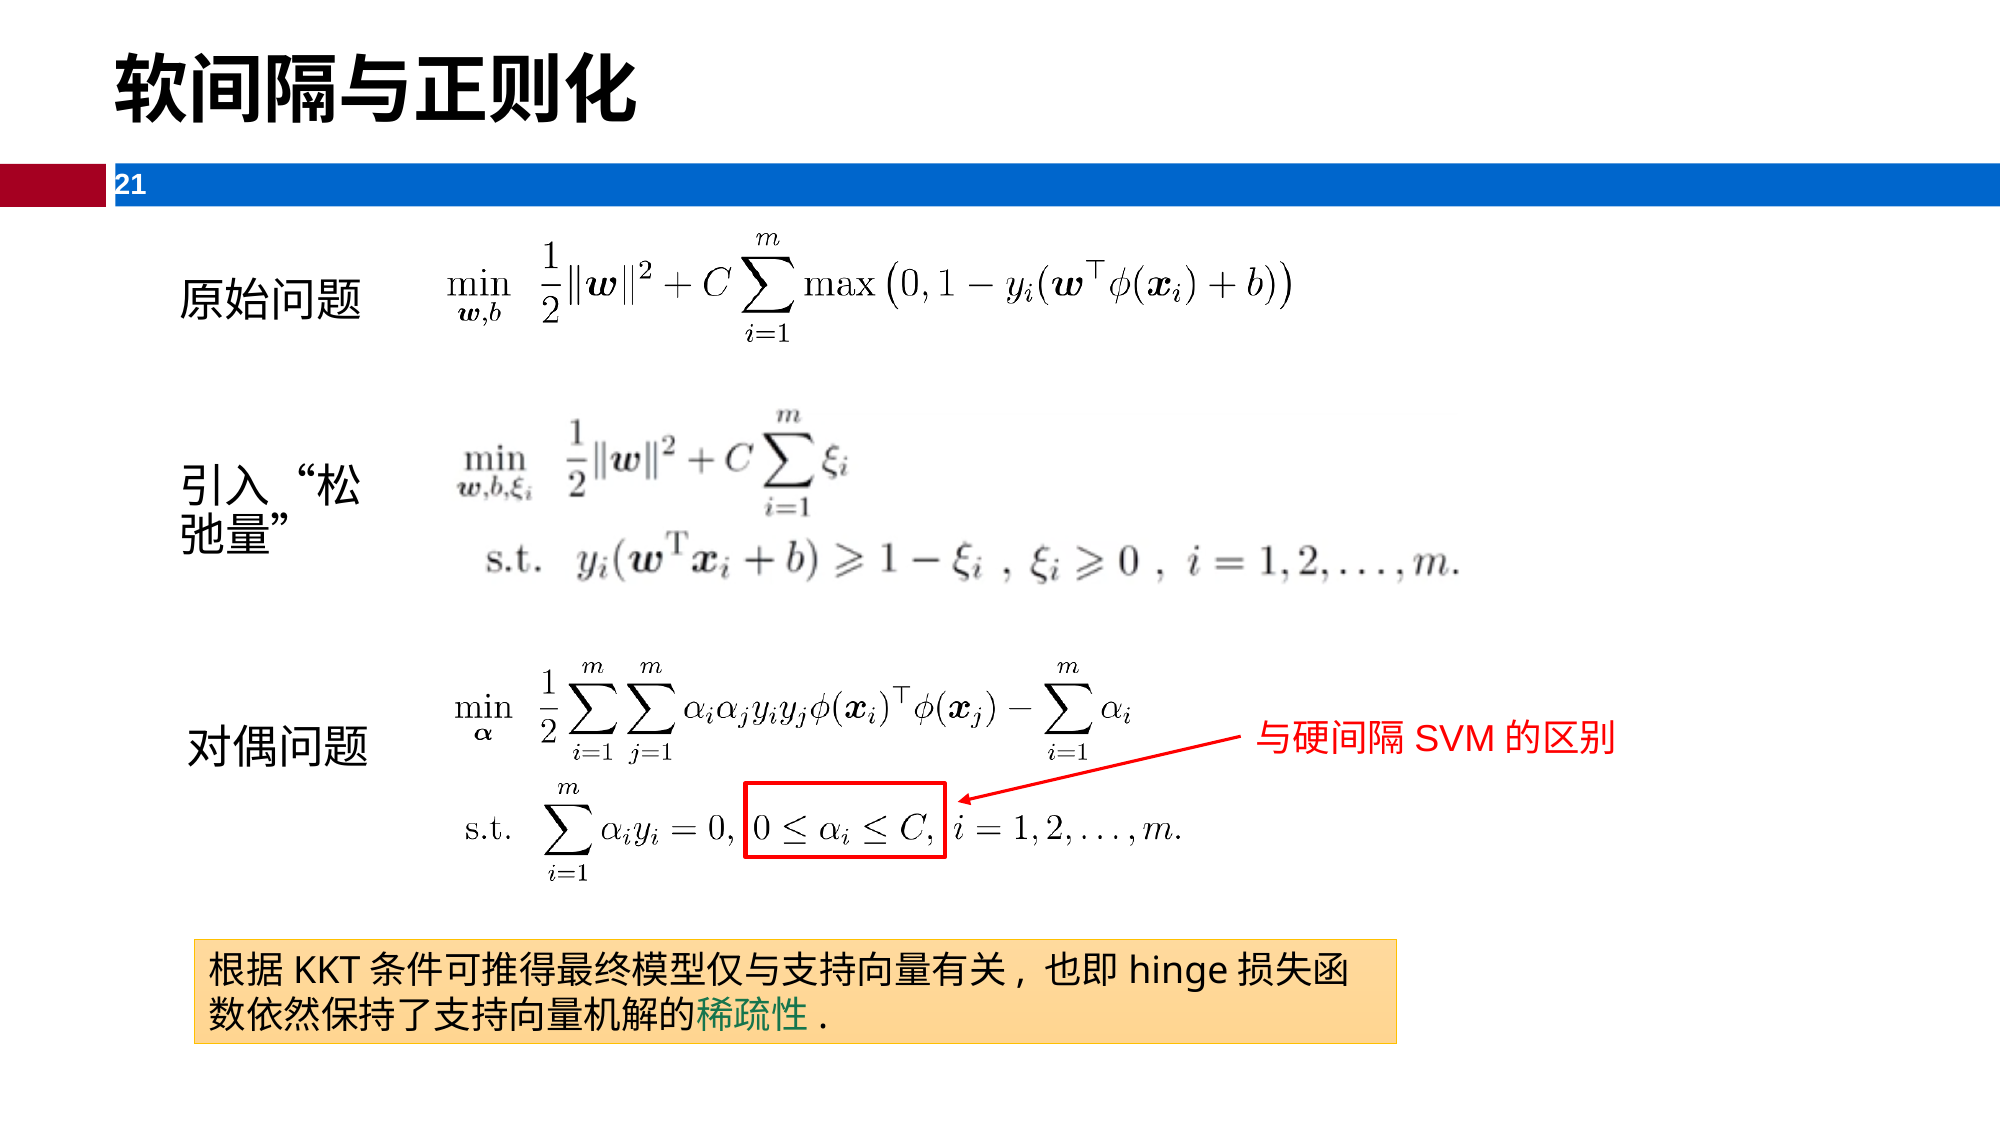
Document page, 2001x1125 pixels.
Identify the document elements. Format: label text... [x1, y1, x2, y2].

text_box 原始问题 [164, 269, 387, 344]
text_box 引入“松弛量” [164, 455, 387, 530]
text_box 对偶问题 [171, 716, 394, 791]
text_box 软间隔与正则化 [98, 15, 1529, 158]
picture [453, 659, 1182, 884]
text_box 与硬间隔SVM的区别 [1240, 706, 1639, 767]
picture [444, 229, 1292, 345]
picture [444, 403, 1471, 596]
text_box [957, 736, 1241, 803]
text_box 根据KKT条件可推得最终模型仅与支持向量有关, 也即hinge损失函数依然保持了支持向量机解的稀疏性. [194, 939, 1397, 1044]
